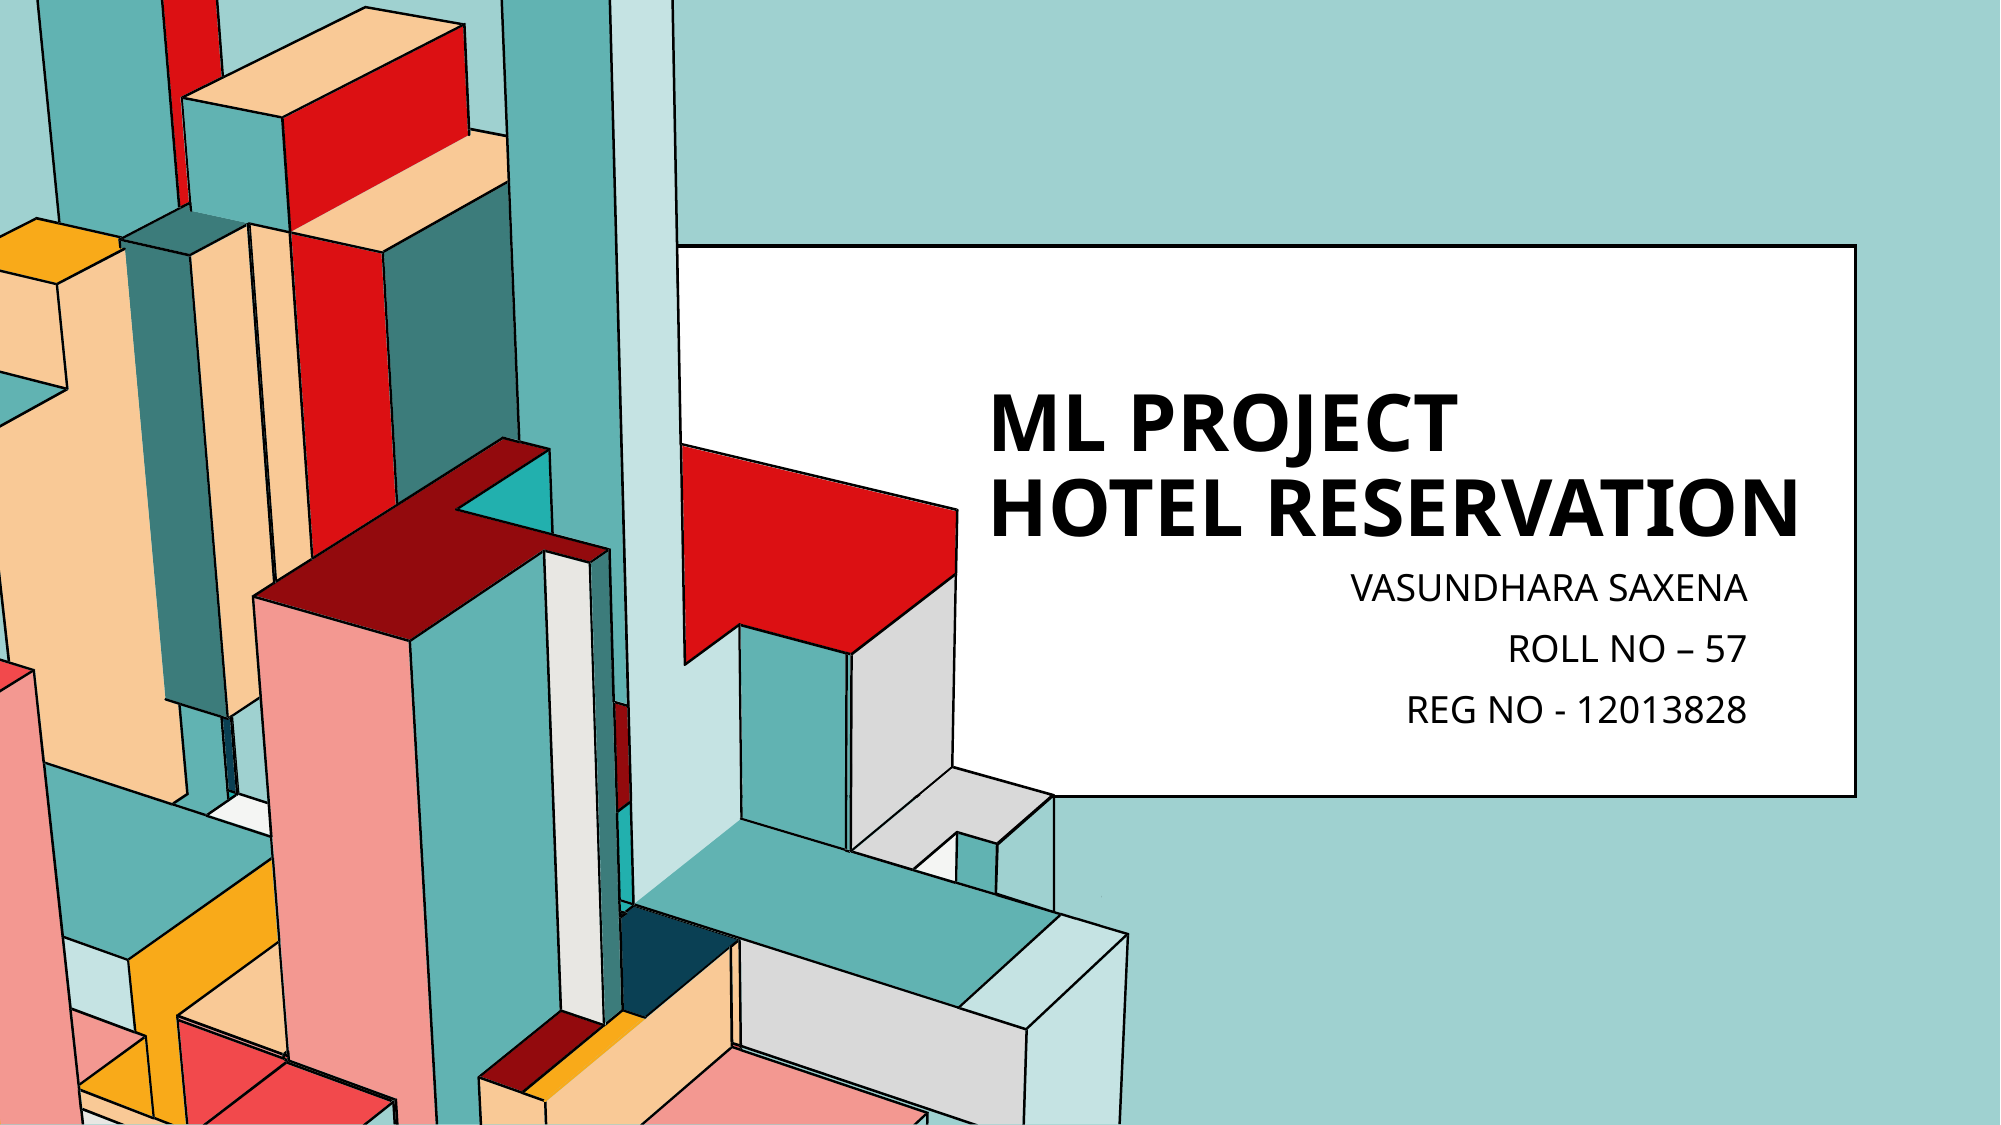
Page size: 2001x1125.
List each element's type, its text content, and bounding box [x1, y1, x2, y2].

title ML PROJECT HOTEL RESERVATION [972, 307, 1835, 562]
subtitle VASUNDHARA SAXENA ROLL NO – 57 REG NO - 12013828 [1044, 561, 1763, 767]
